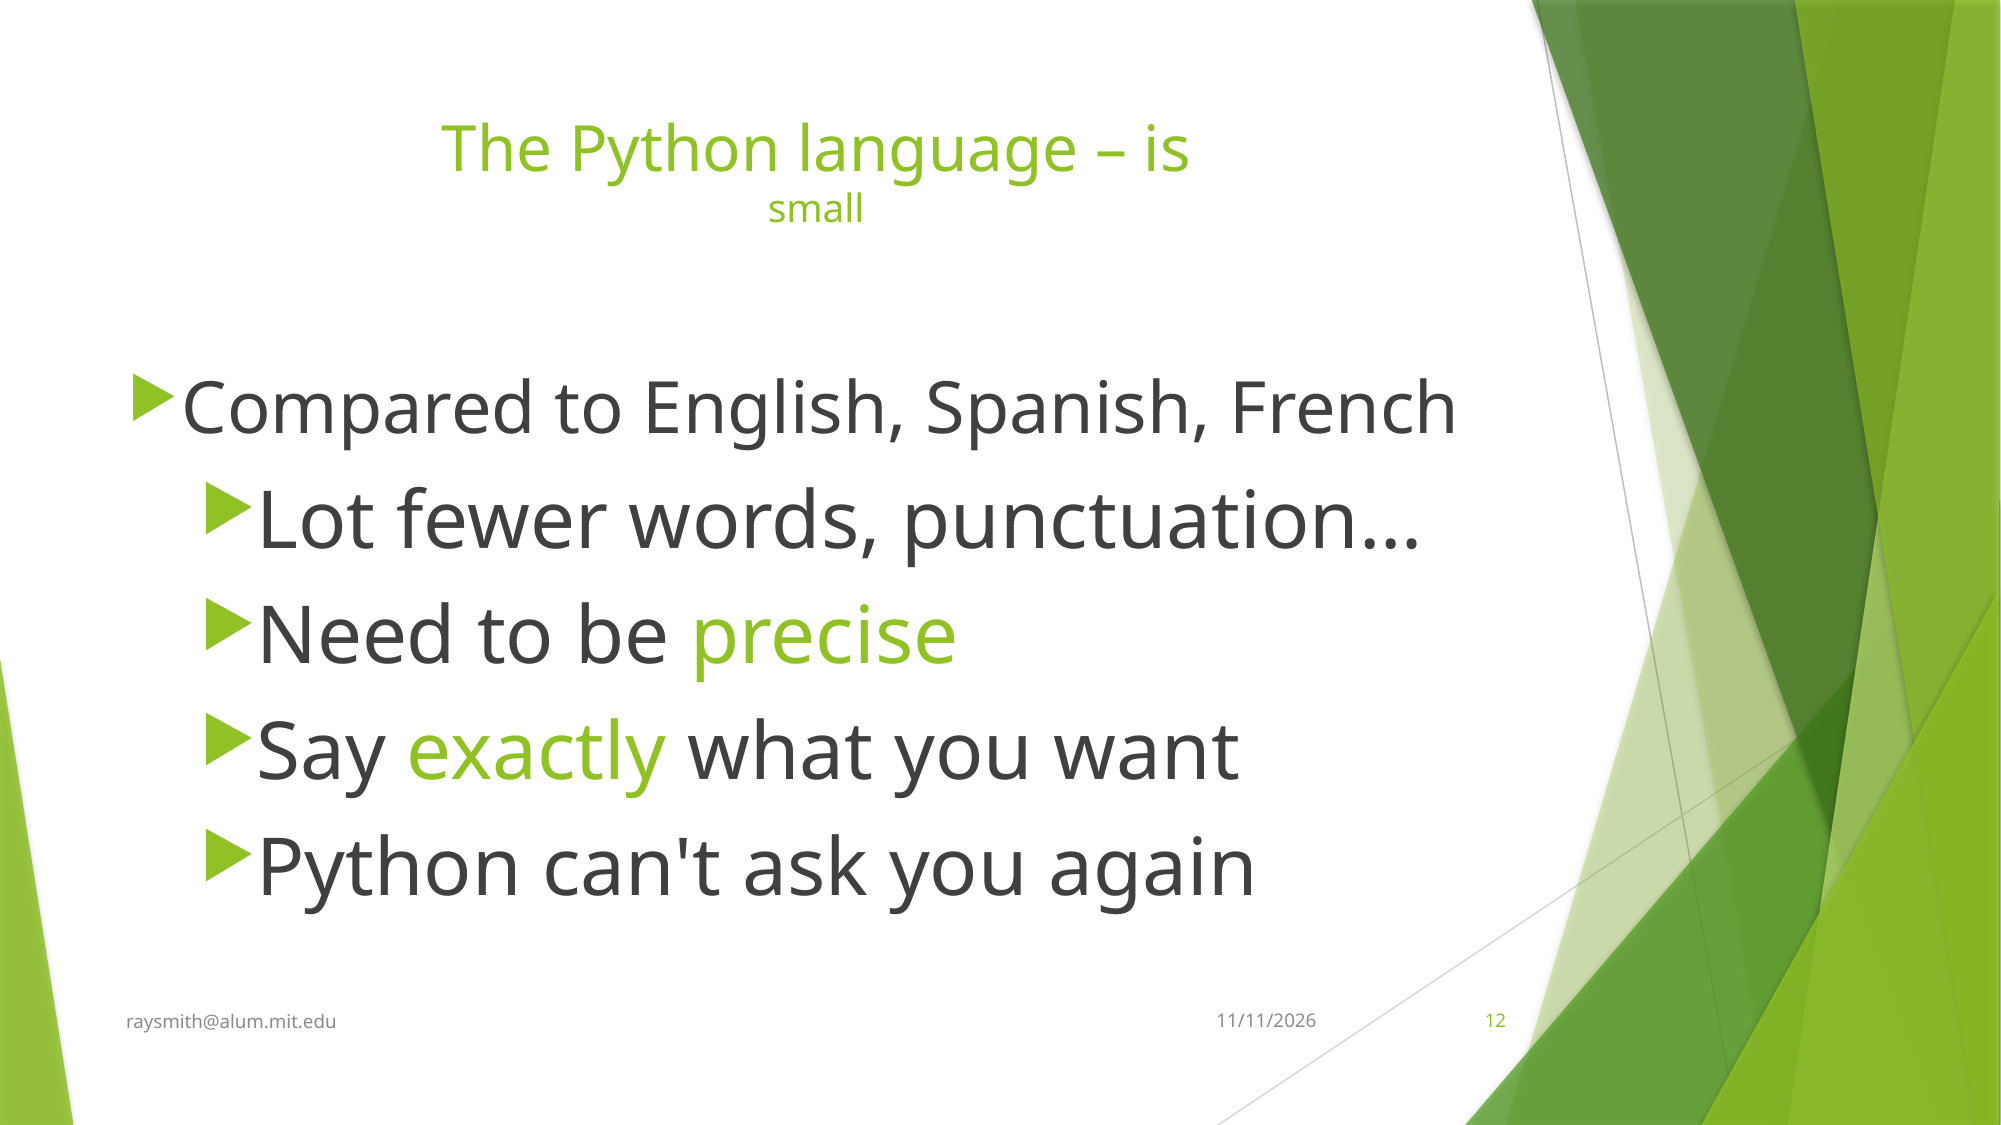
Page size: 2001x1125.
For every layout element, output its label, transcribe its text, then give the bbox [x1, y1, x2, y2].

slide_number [1181, 991, 1332, 1051]
list Compared to English, Spanish, French Lot fewer words, punctuation… Need to be precise Say exactly what you want Python can't ask you again [112, 354, 1524, 992]
footer raysmith@alum.mit.edu [111, 991, 1145, 1051]
slide_number 12 [1409, 991, 1522, 1051]
title The Python language – is small [111, 99, 1522, 317]
